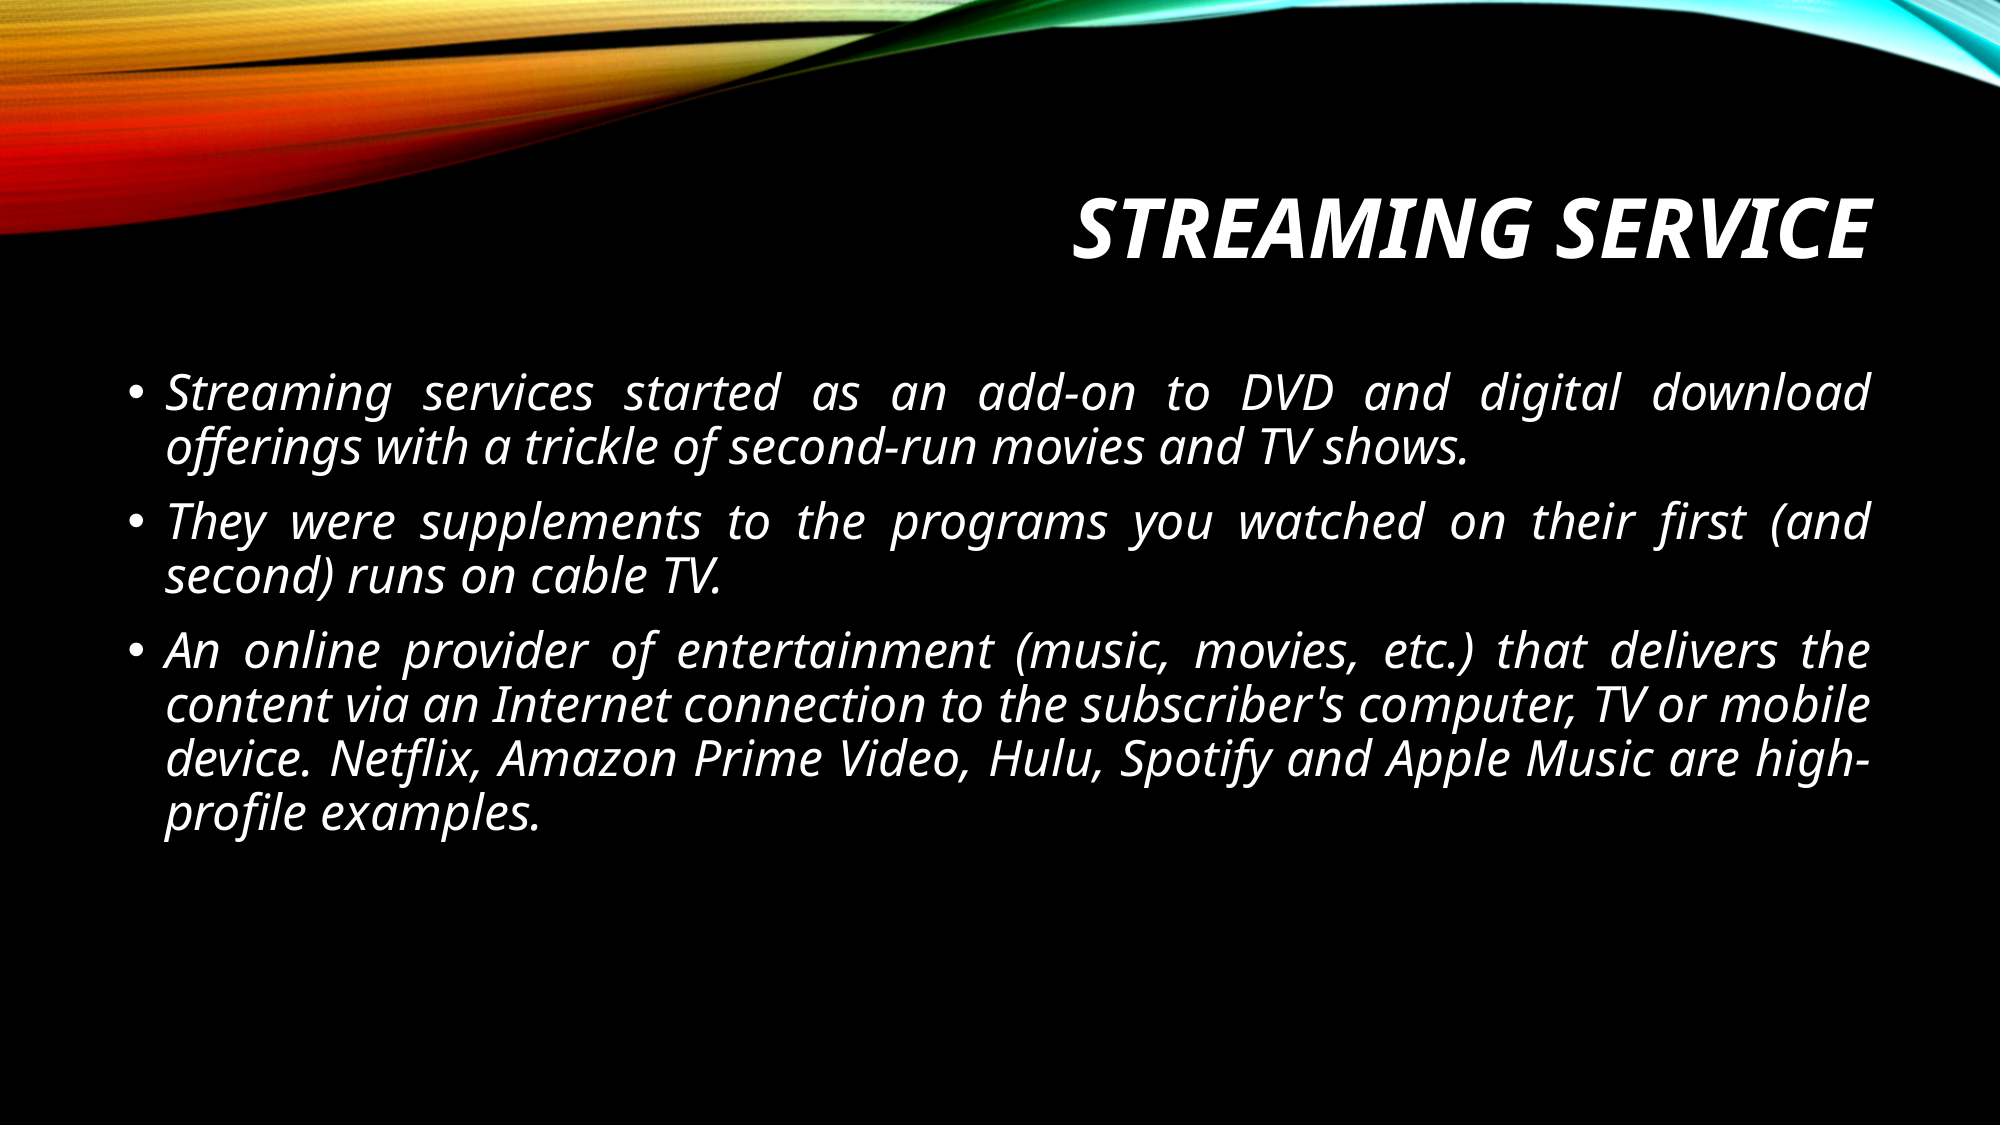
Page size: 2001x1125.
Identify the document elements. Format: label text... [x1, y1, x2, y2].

title STREAMING SERVICE [474, 125, 1888, 338]
list Streaming services started as an add-on to DVD and digital download offerings with a trickle of second-run movies and TV shows. They were supplements to the programs you watched on their first (and second) runs on cable TV. An online provider of entertainment (music, movies, etc.) that delivers the content via an Internet connection to the subscriber's computer, TV or mobile device. Netflix, Amazon Prime Video, Hulu, Spotify and Apple Music are high-profile examples. [112, 360, 1888, 1021]
picture [0, 0, 2000, 237]
